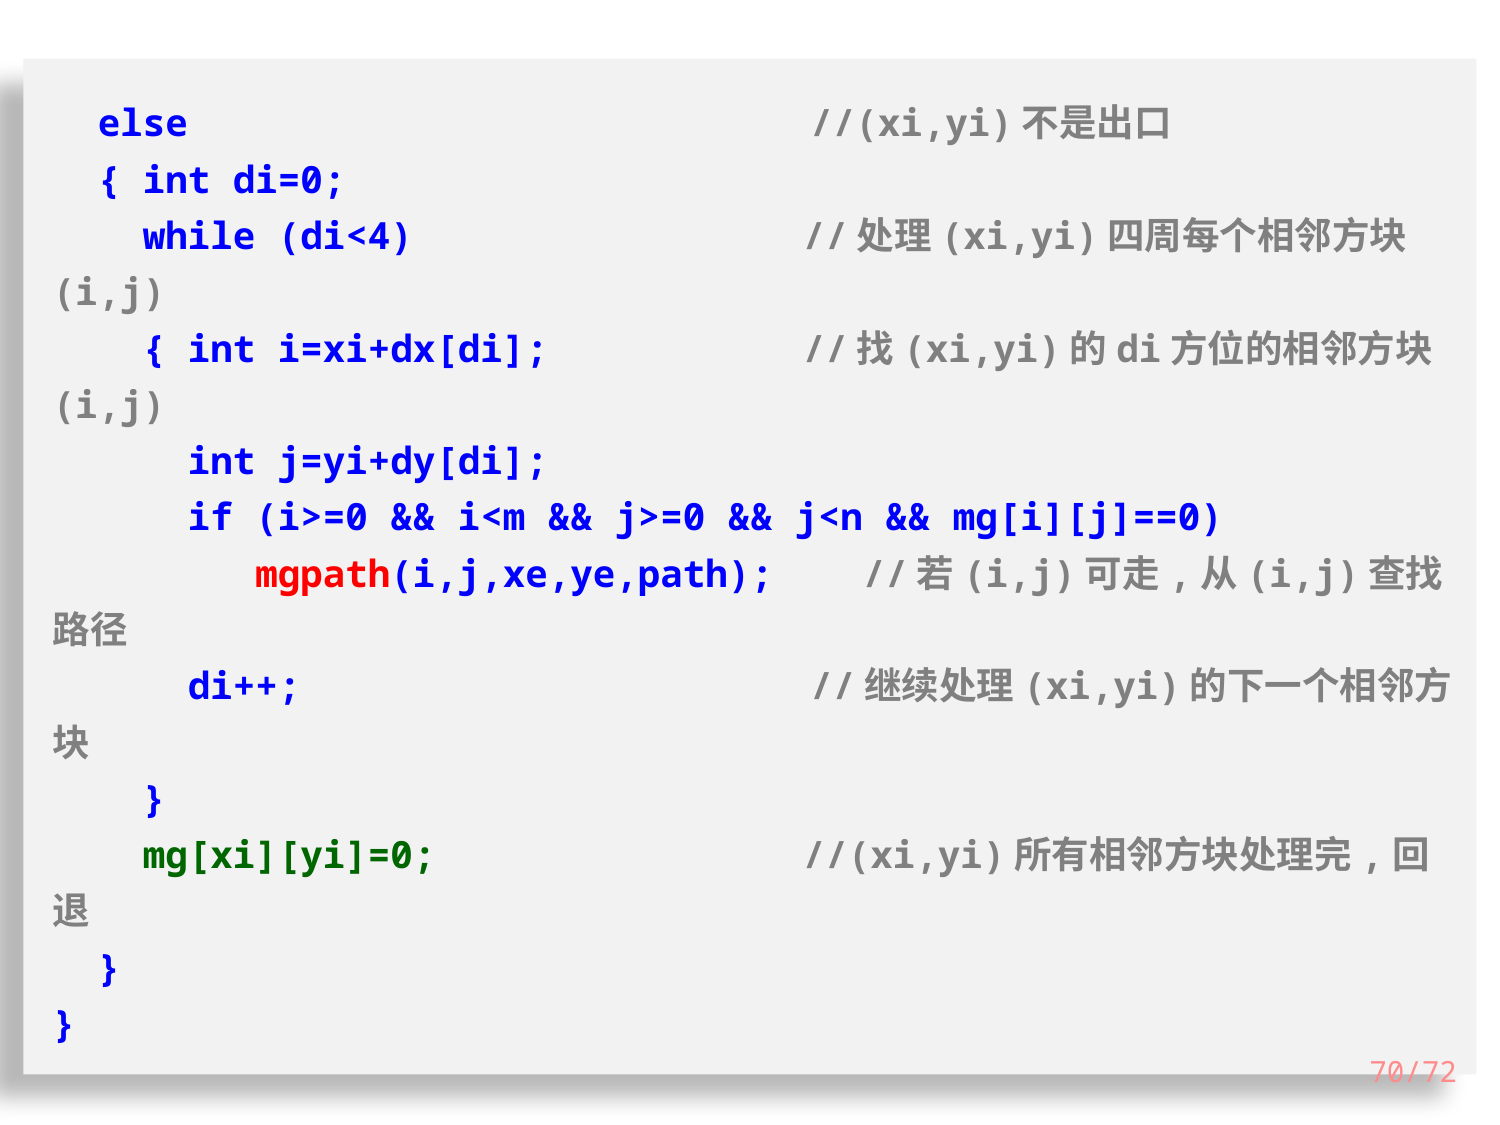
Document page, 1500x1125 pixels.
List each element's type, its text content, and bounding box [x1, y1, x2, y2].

text_box else //(xi,yi)不是出口 { int di=0; while (di<4) //处理(xi,yi)四周每个相邻方块(i,j) { int i=xi+dx[di]; //找(xi,yi)的di方位的相邻方块(i,j) int j=yi+dy[di]; if (i>=0 && i<m && j>=0 && j<n && mg[i][j]==0) mgpath(i,j,xe,ye,path); //若(i,j)可走,从(i,j)查找路径 di++; //继续处理(xi,yi)的下一个相邻方块 } mg[xi][yi]=0; //(xi,yi)所有相邻方块处理完,回退 } } [23, 58, 1477, 1075]
slide_number /72 [1324, 1042, 1472, 1103]
